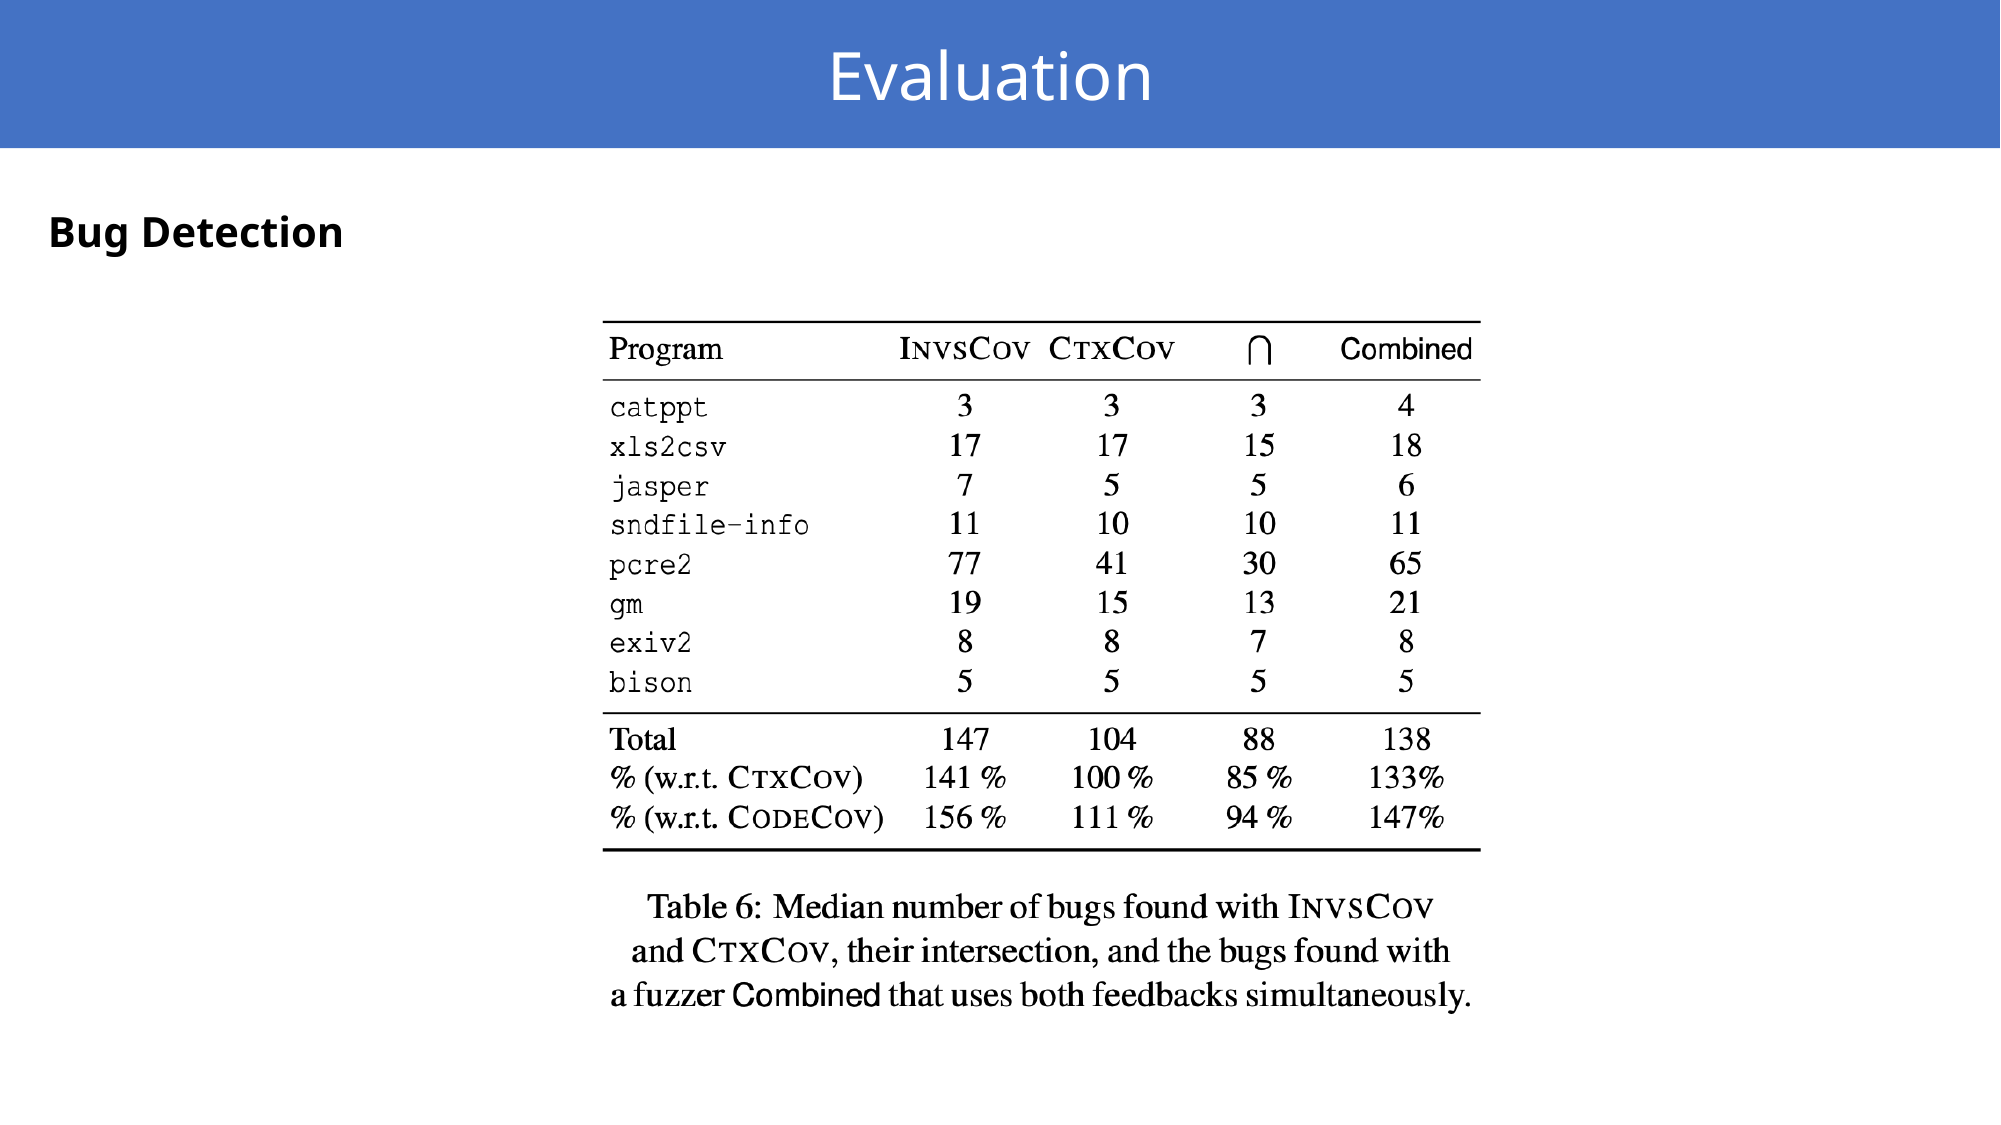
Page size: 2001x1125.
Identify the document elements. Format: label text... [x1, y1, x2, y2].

text_box Evaluation [0, 0, 2000, 149]
text_box Bug Detection [33, 198, 697, 264]
picture [544, 263, 1564, 1050]
